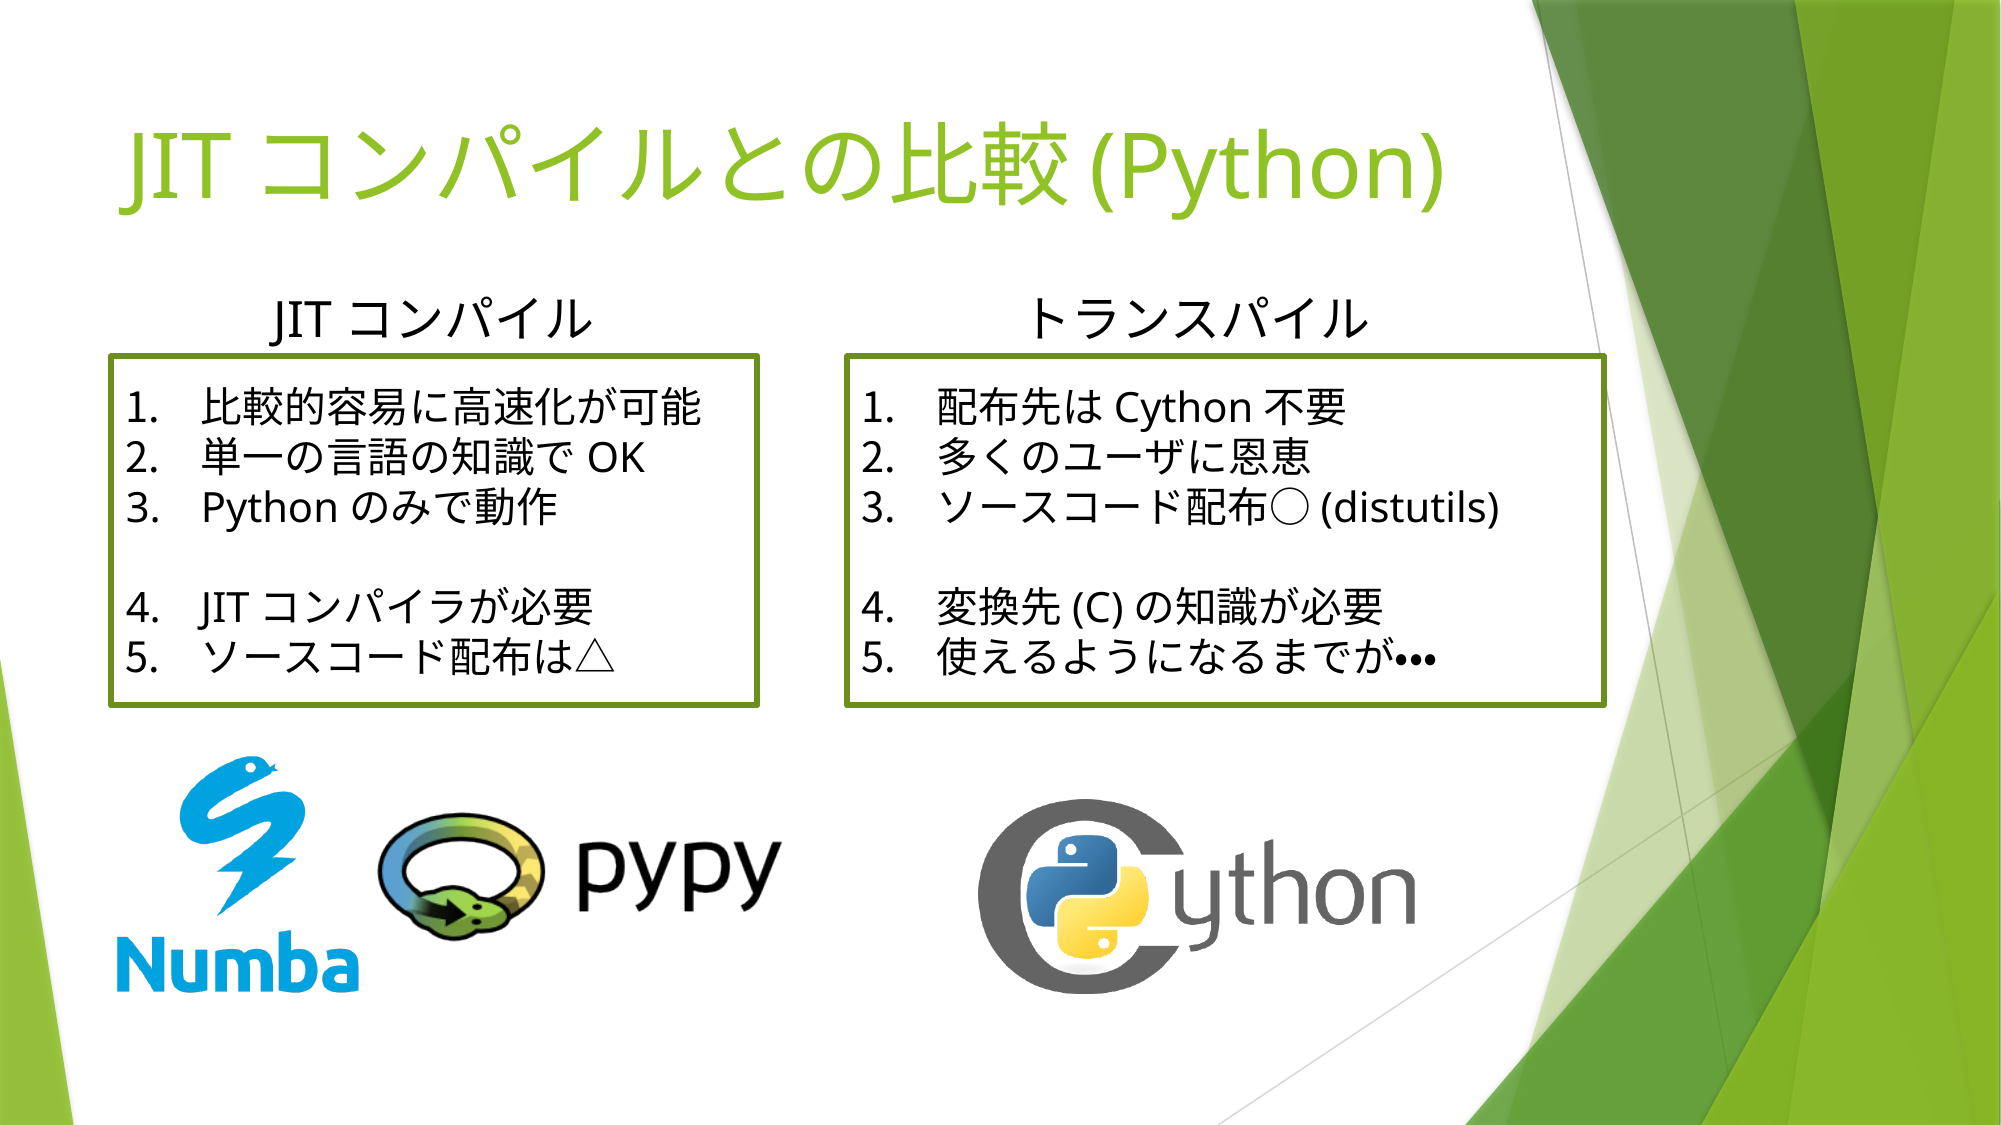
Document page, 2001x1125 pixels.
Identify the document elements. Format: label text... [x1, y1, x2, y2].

text_box トランスパイル [1007, 280, 1386, 355]
picture [104, 744, 791, 1010]
picture [977, 798, 1416, 995]
text_box 配布先はCython不要 多くのユーザに恩恵 ソースコード配布○(distutils) 変換先(C)の知識が必要 使えるようになるまでが・・・ [846, 355, 1605, 707]
text_box 比較的容易に高速化が可能 単一の言語の知識でOK Pythonのみで動作 JITコンパイラが必要 ソースコード配布は△ [110, 355, 759, 707]
text_box JITコンパイル [259, 280, 610, 356]
title JITコンパイルとの比較(Python) [111, 99, 1522, 317]
